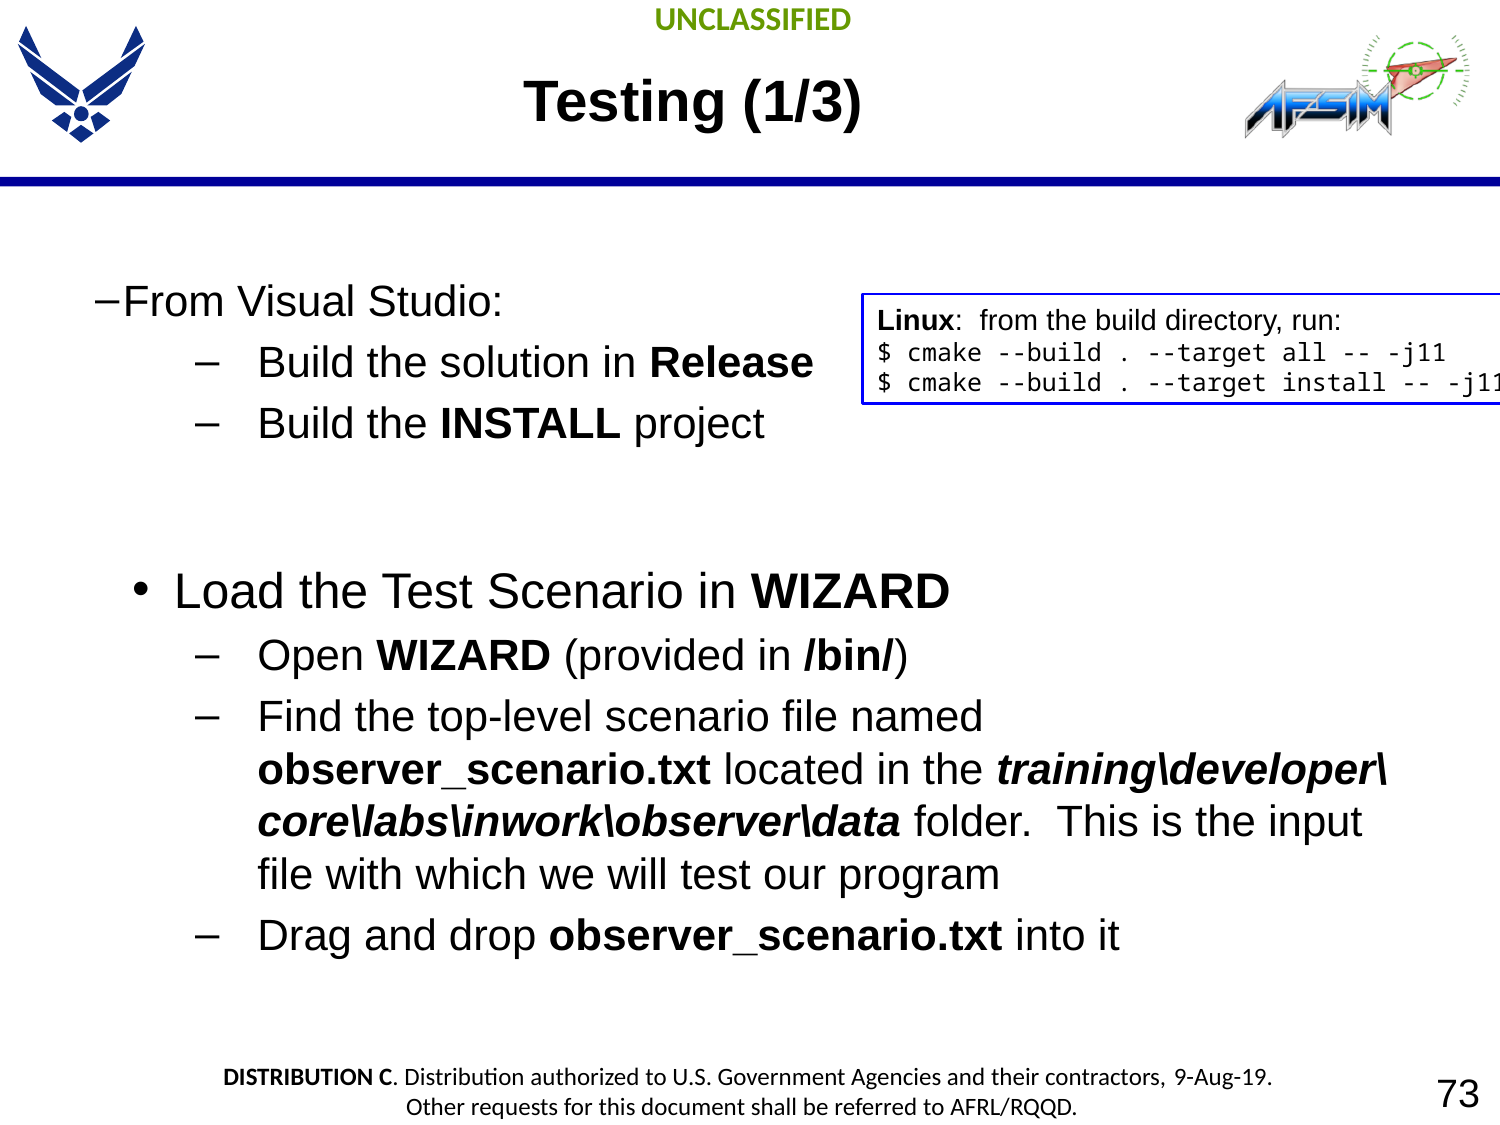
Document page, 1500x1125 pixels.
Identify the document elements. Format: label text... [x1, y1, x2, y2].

list From Visual Studio: Build the solution in Release Build the INSTALL project Load the Test Scenario in WIZARD Open WIZARD (provided in /bin/) Find the top-level scenario file named observer_scenario.txt located in the training\developer\core\labs\inwork\observer\data folder. This is the input file with which we will test our program Drag and drop observer_scenario.txt into it [75, 262, 1425, 1005]
text_box Linux: from the build directory, run: $ cmake --build . --target all -- -j11 $ cmake --build . --target install -- -j11 [862, 293, 1500, 404]
picture [1238, 22, 1483, 147]
title Testing (1/3) [150, 4, 1238, 193]
